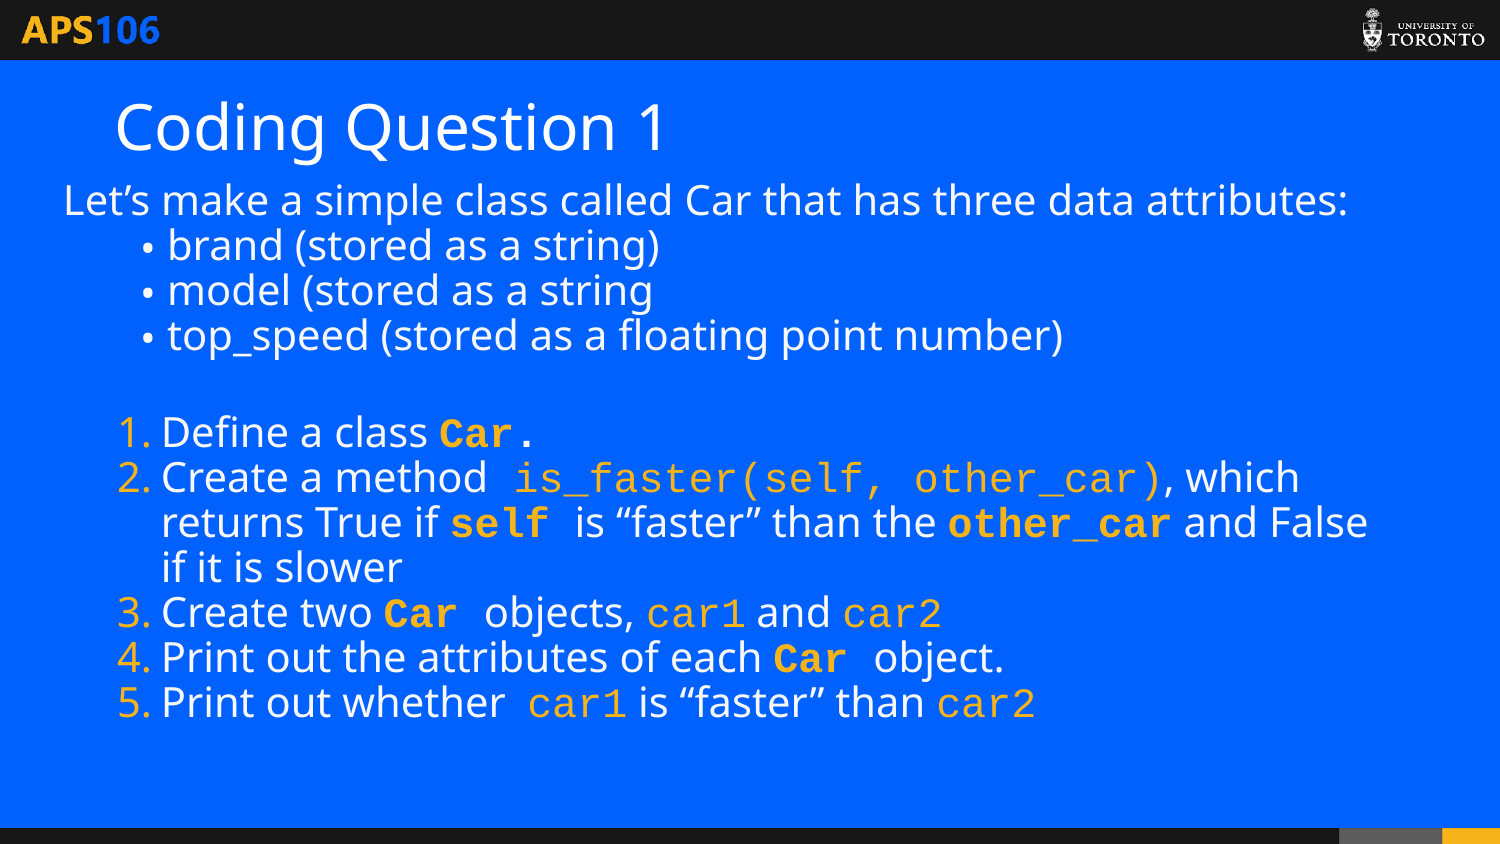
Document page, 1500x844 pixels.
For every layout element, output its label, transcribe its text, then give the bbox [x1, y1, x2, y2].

picture [0, 0, 1500, 844]
list Let’s make a simple class called Car that has three data attributes: brand (stored as a string) model (stored as a string top_speed (stored as a floating point number) Define a class Car. Create a method is_faster(self, other_car), which returns True if self is “faster” than the other_car and False if it is slower Create two Car objects, car1 and car2 Print out the attributes of each Car object. Print out whether car1 is “faster” than car2 [51, 173, 1397, 776]
title Coding Question 1 [103, 89, 1397, 171]
